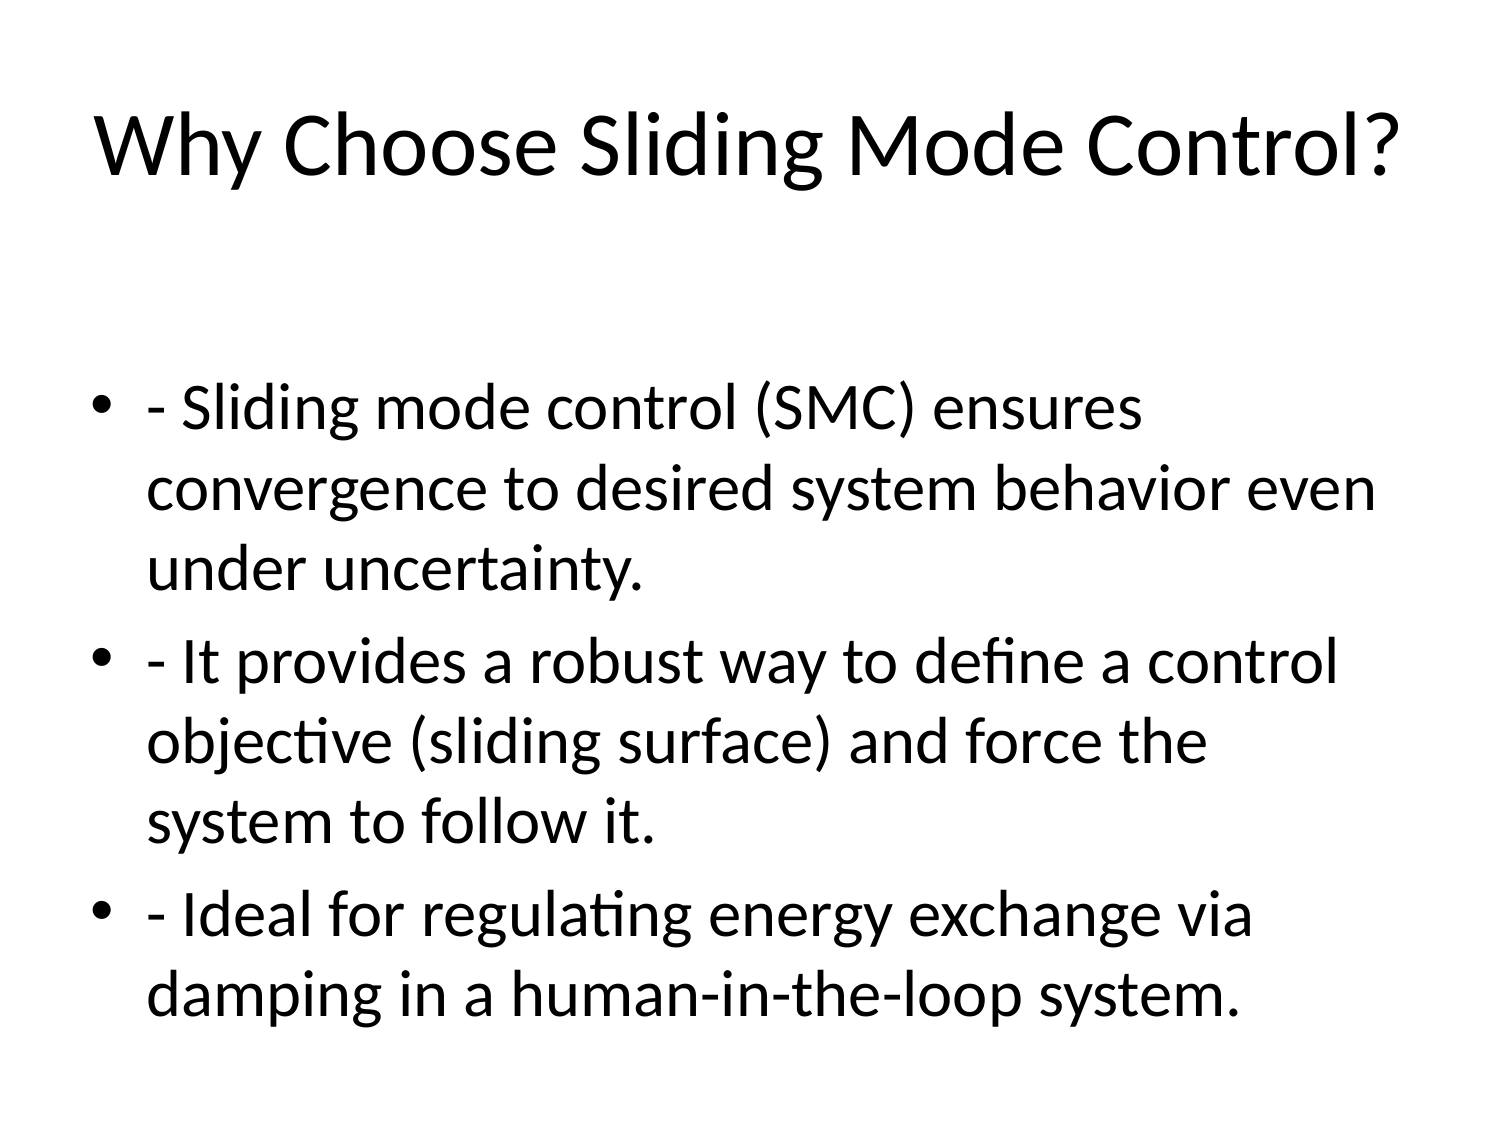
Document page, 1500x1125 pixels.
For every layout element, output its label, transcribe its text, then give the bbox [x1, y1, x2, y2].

list - Sliding mode control (SMC) ensures convergence to desired system behavior even under uncertainty. - It provides a robust way to define a control objective (sliding surface) and force the system to follow it. - Ideal for regulating energy exchange via damping in a human-in-the-loop system. [75, 262, 1425, 1005]
title Why Choose Sliding Mode Control? [75, 45, 1425, 233]
